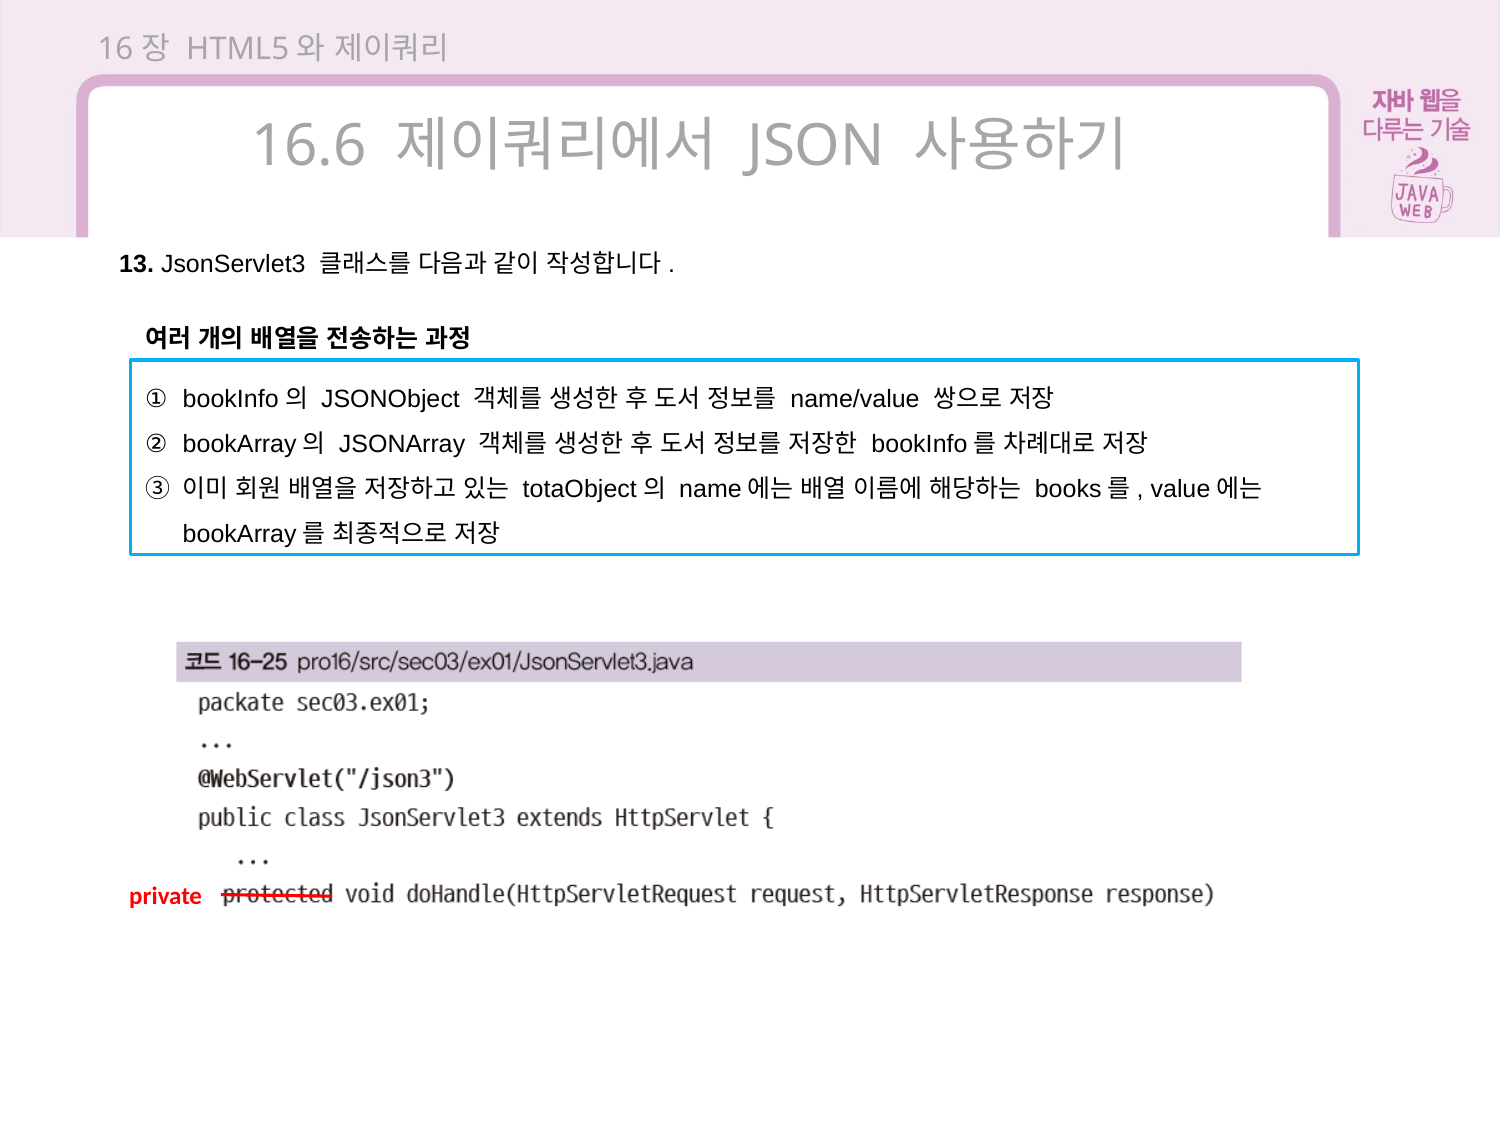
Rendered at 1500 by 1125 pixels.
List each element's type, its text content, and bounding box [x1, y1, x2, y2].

text_box 13. JsonServlet3 클래스를 다음과 같이 작성합니다. [104, 239, 1300, 285]
text_box 16.6 제이쿼리에서 JSON 사용하기 [164, 99, 1215, 185]
text_box 16장 HTML5와 제이쿼리 [82, 0, 1133, 74]
text_box bookInfo의 JSONObject 객체를 생성한 후 도서 정보를 name/value 쌍으로 저장 bookArray의 JSONArray 객체를 생성한 후 도서 정보를 저장한 bookInfo를 차례대로 저장 이미 회원 배열을 저장하고 있는 totaObject의 name에는 배열 이름에 해당하는 books를, value에는 bookArray를 최종적으로 저장 [130, 360, 1359, 555]
text_box 여러 개의 배열을 전송하는 과정 [130, 314, 1148, 360]
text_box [114, 637, 1248, 918]
picture [0, 0, 1500, 1125]
